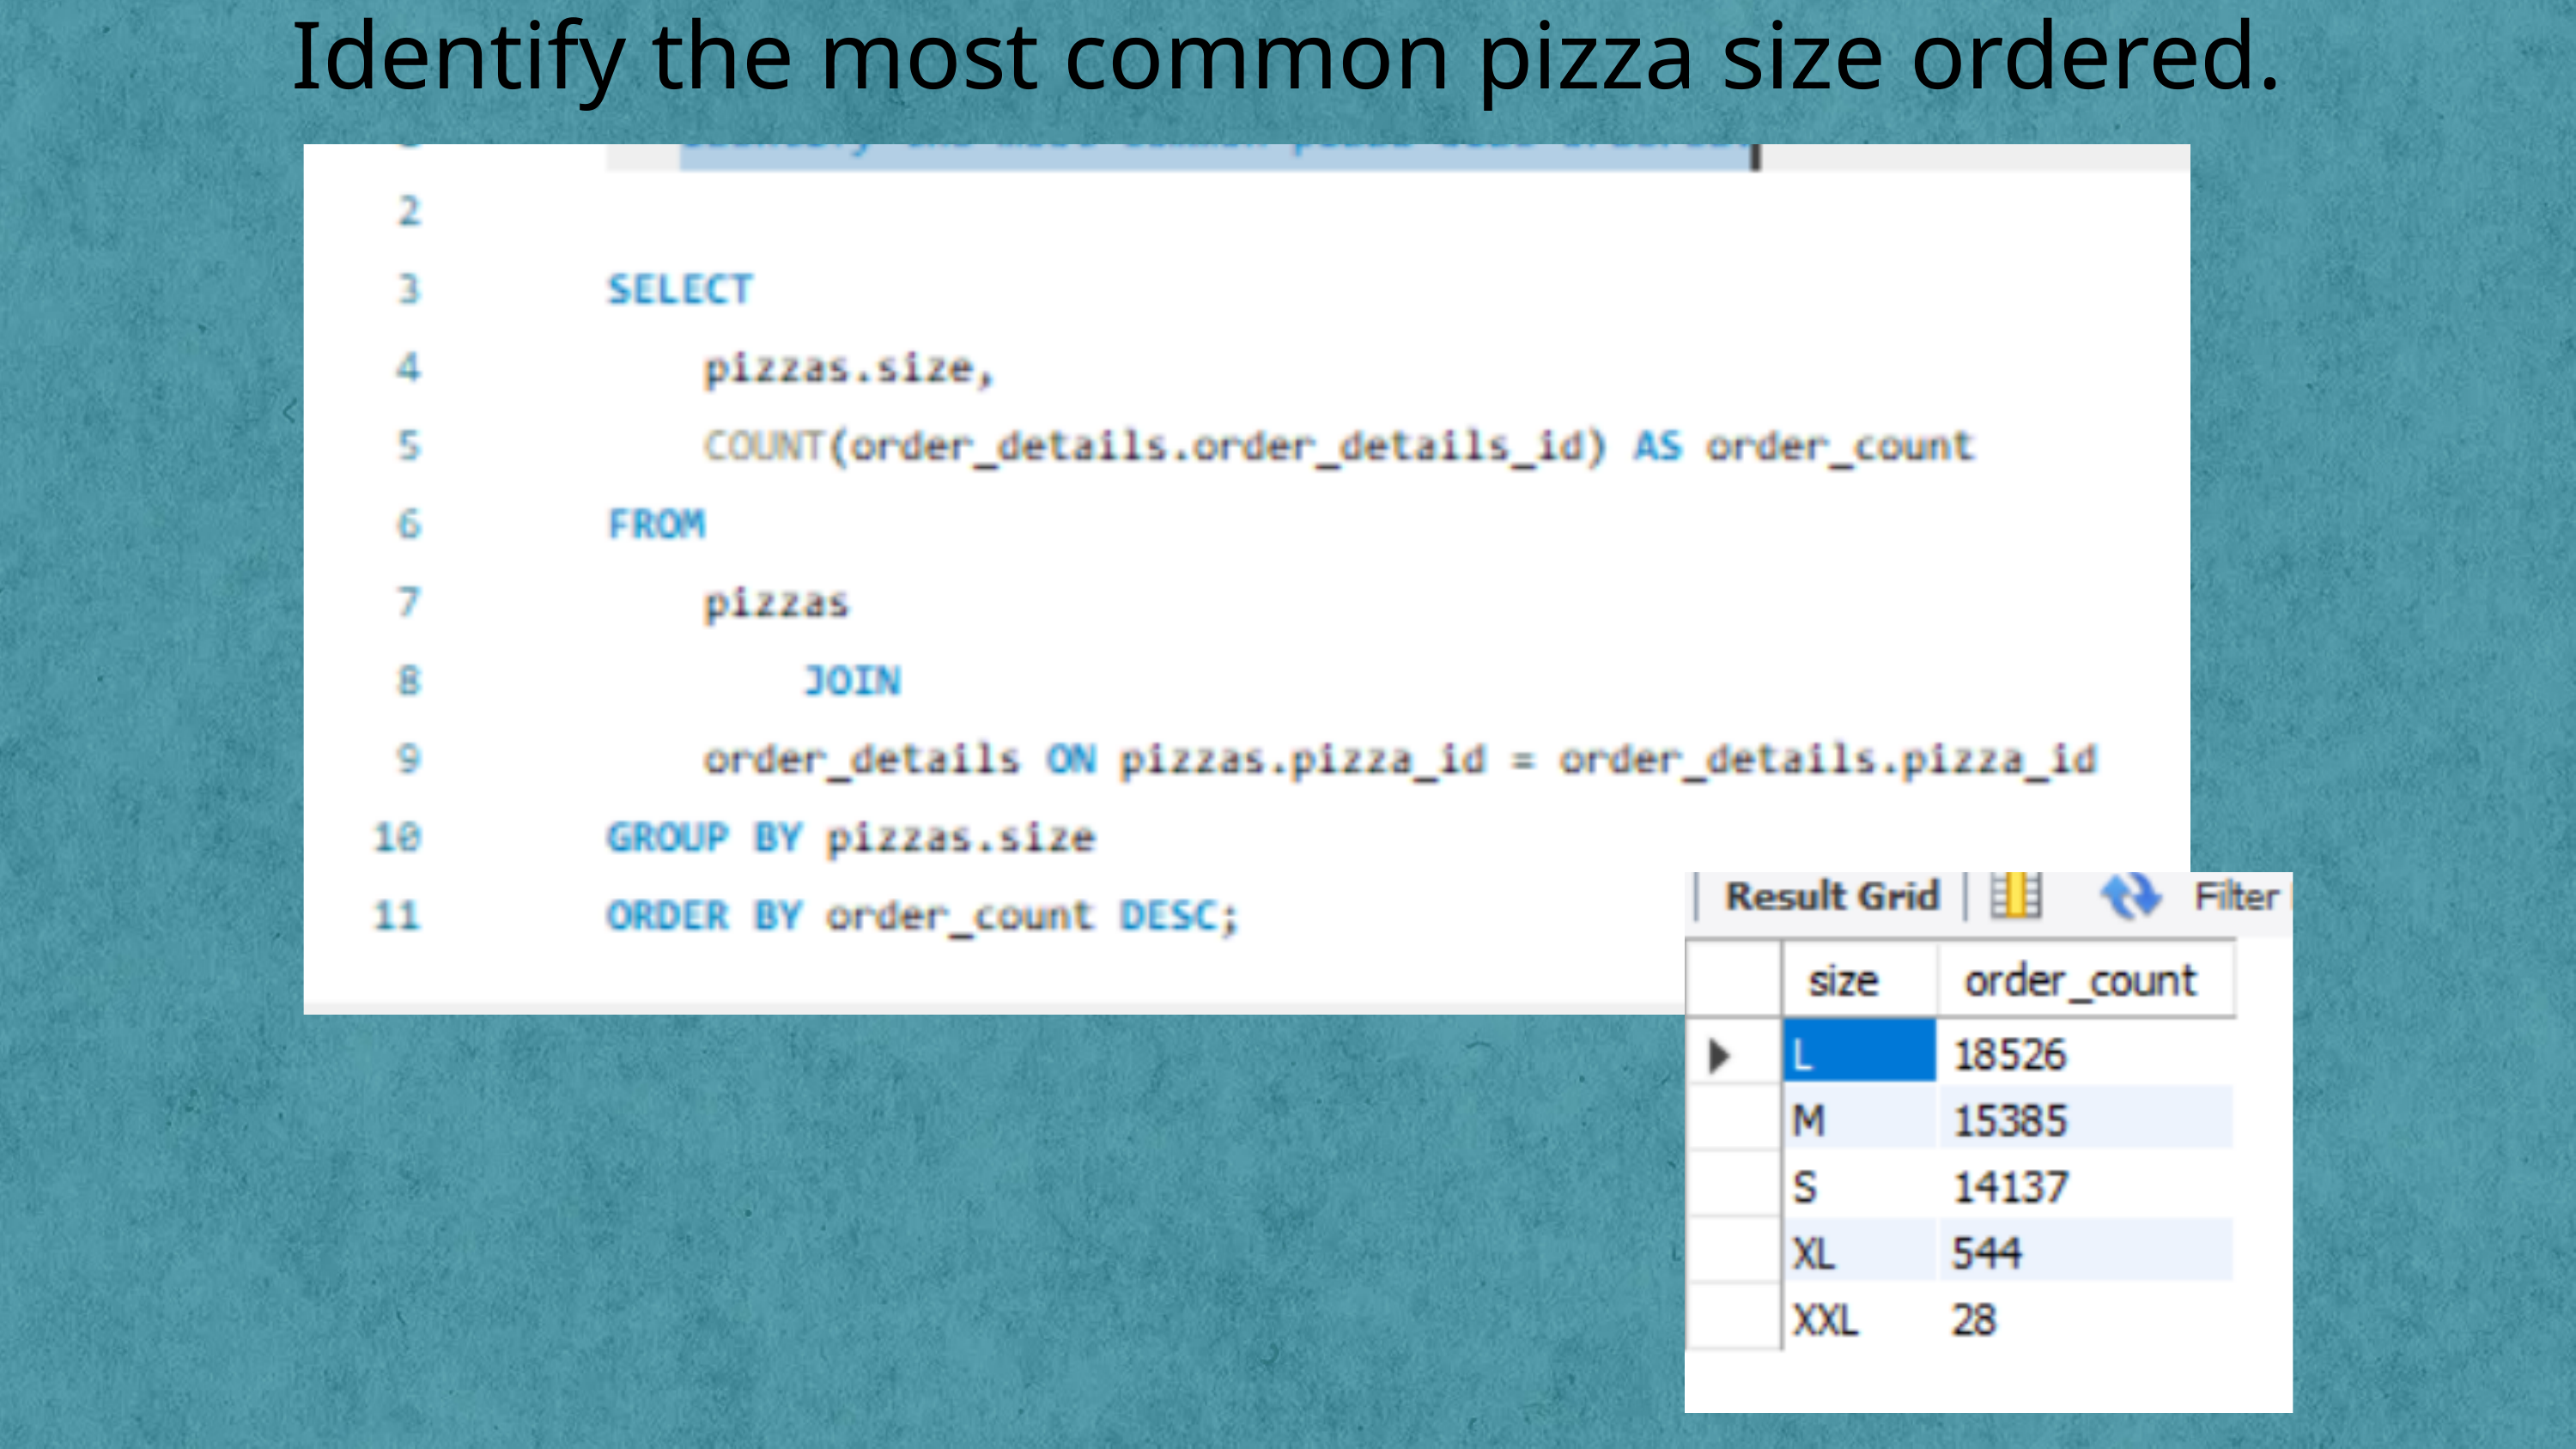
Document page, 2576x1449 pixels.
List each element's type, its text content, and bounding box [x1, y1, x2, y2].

text_box [303, 144, 2190, 1015]
text_box [1685, 872, 2293, 1413]
text_box [0, 0, 2576, 1449]
text_box Identify the most common pizza size ordered. [97, 3, 2479, 107]
